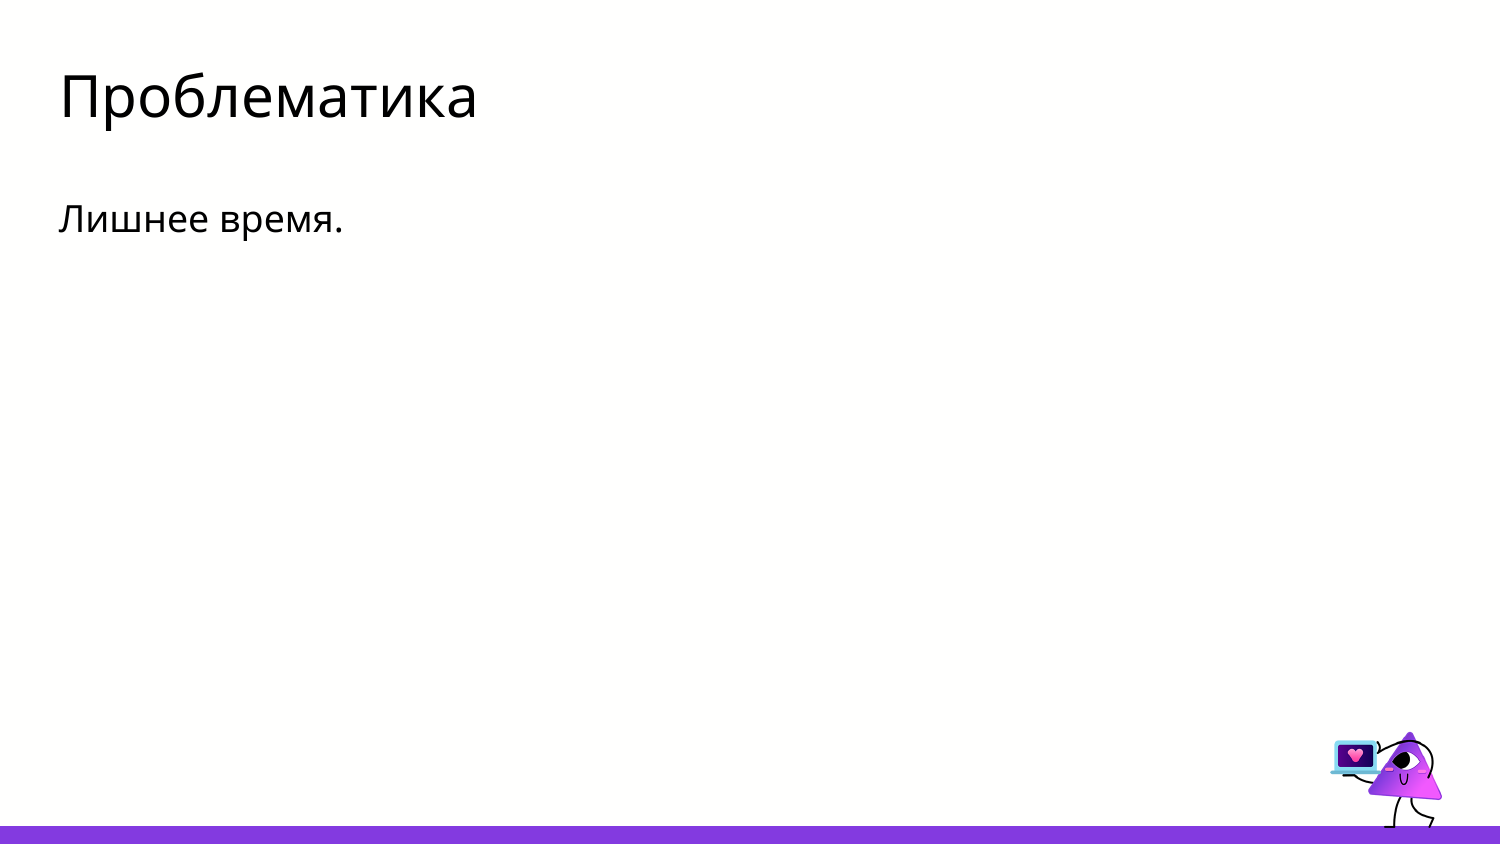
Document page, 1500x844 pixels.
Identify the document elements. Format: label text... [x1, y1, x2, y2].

title Проблематика [59, 59, 1441, 150]
picture [1330, 725, 1442, 828]
list Лишнее время. [59, 195, 1442, 695]
